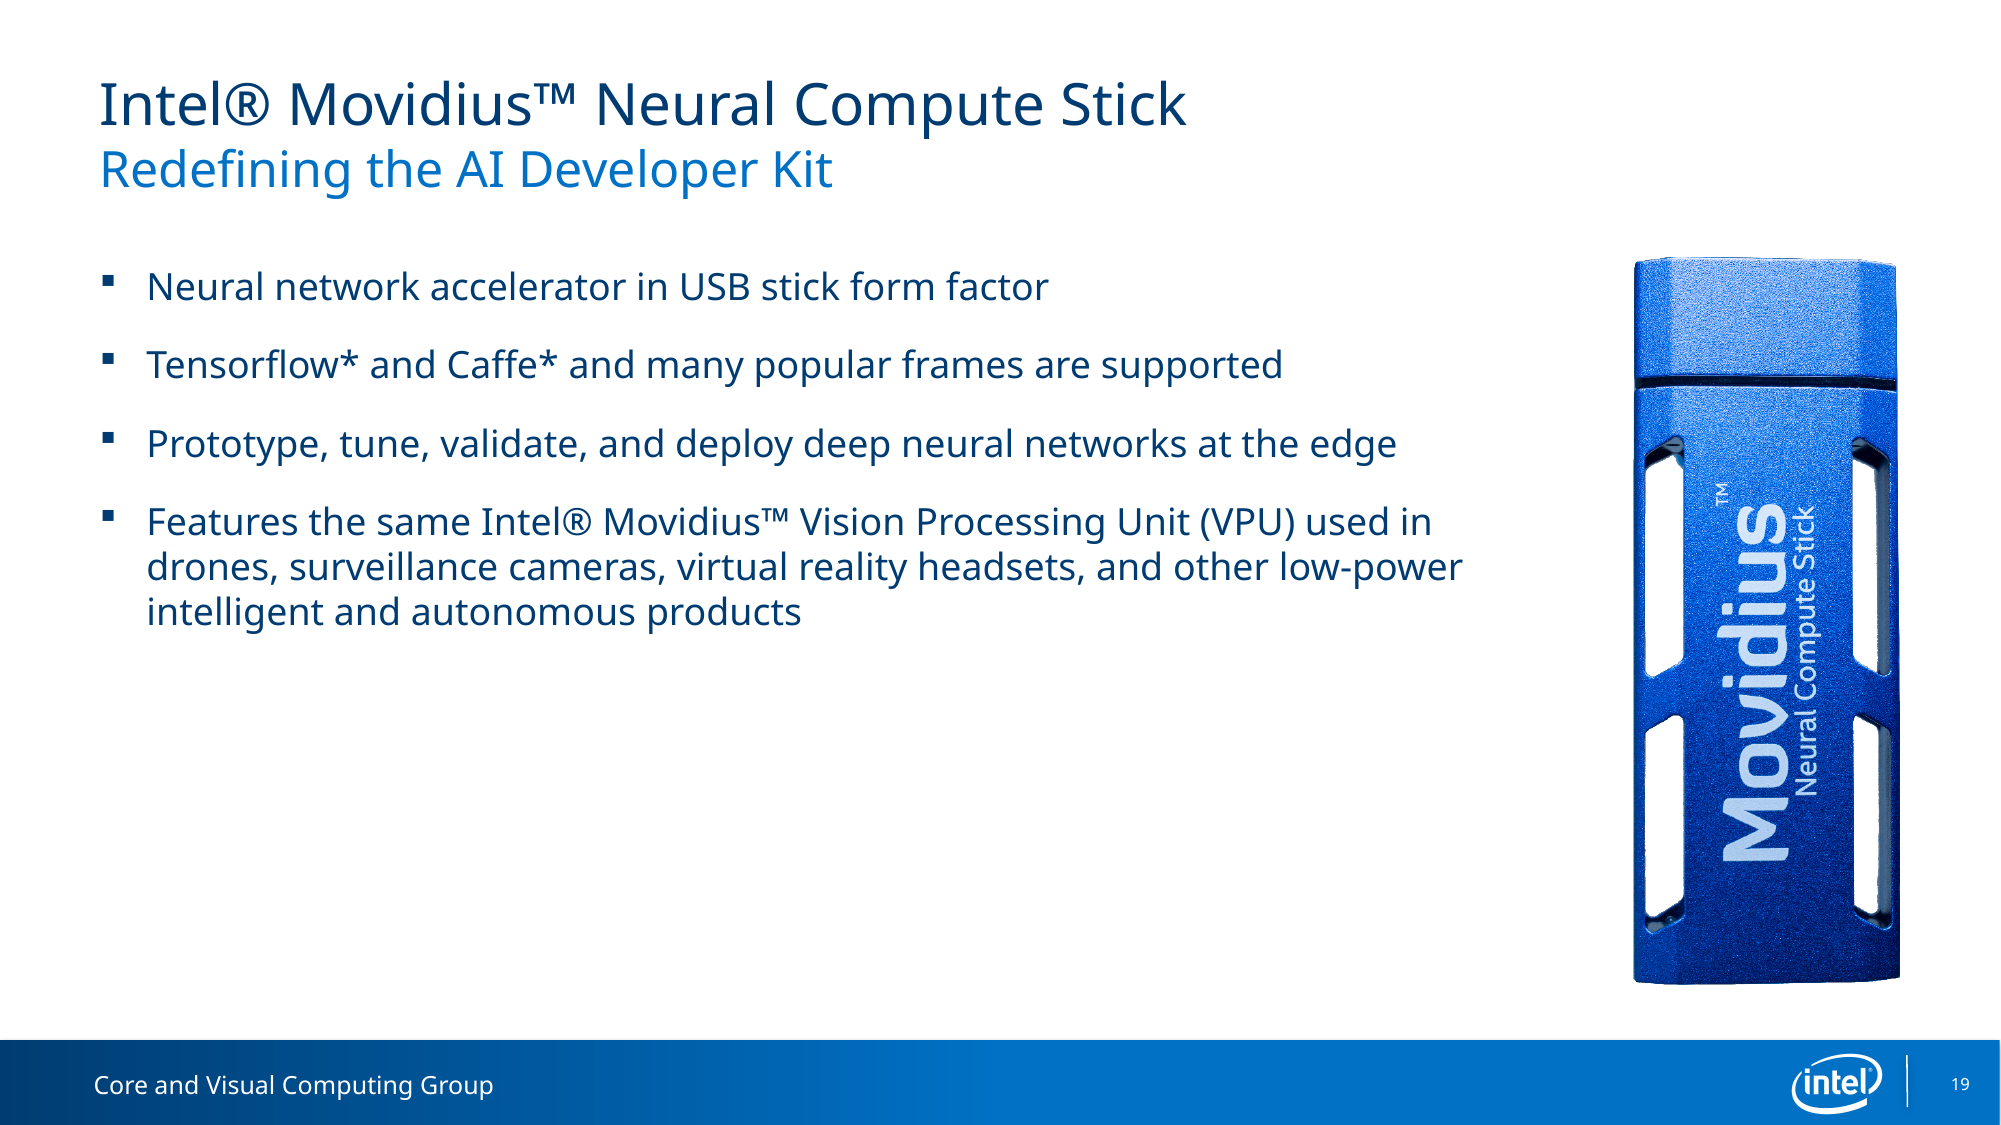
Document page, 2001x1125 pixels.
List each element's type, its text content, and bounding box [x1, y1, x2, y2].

title Intel® Movidius™ Neural Compute Stick Redefining the AI Developer Kit [99, 67, 1900, 258]
list Neural network accelerator in USB stick form factor Tensorflow* and Caffe* and many popular frames are supported Prototype, tune, validate, and deploy deep neural networks at the edge Features the same Intel® Movidius™ Vision Processing Unit (VPU) used in drones, surveillance cameras, virtual reality headsets, and other low-power intelligent and autonomous products [99, 263, 1485, 1013]
picture [1633, 257, 1900, 985]
slide_number 19 [1503, 1055, 1970, 1116]
